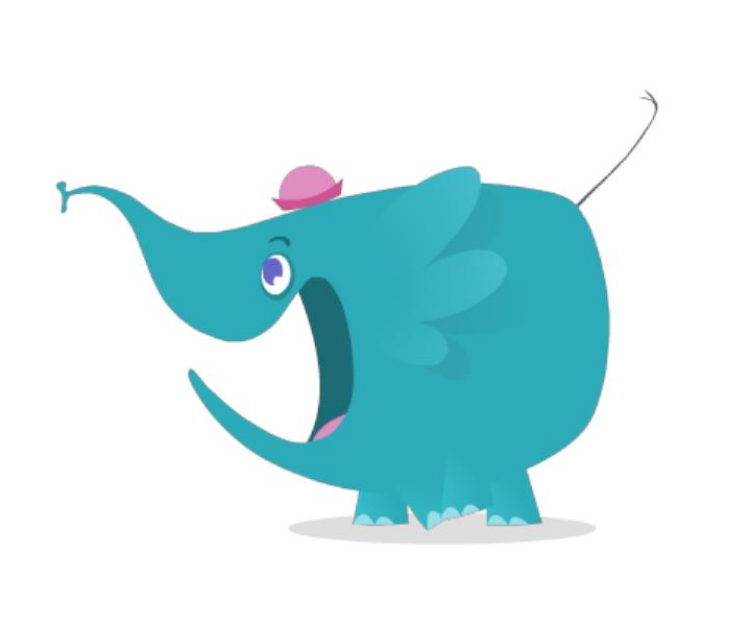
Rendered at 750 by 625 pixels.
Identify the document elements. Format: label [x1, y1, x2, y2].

text_box [0, 0, 750, 625]
